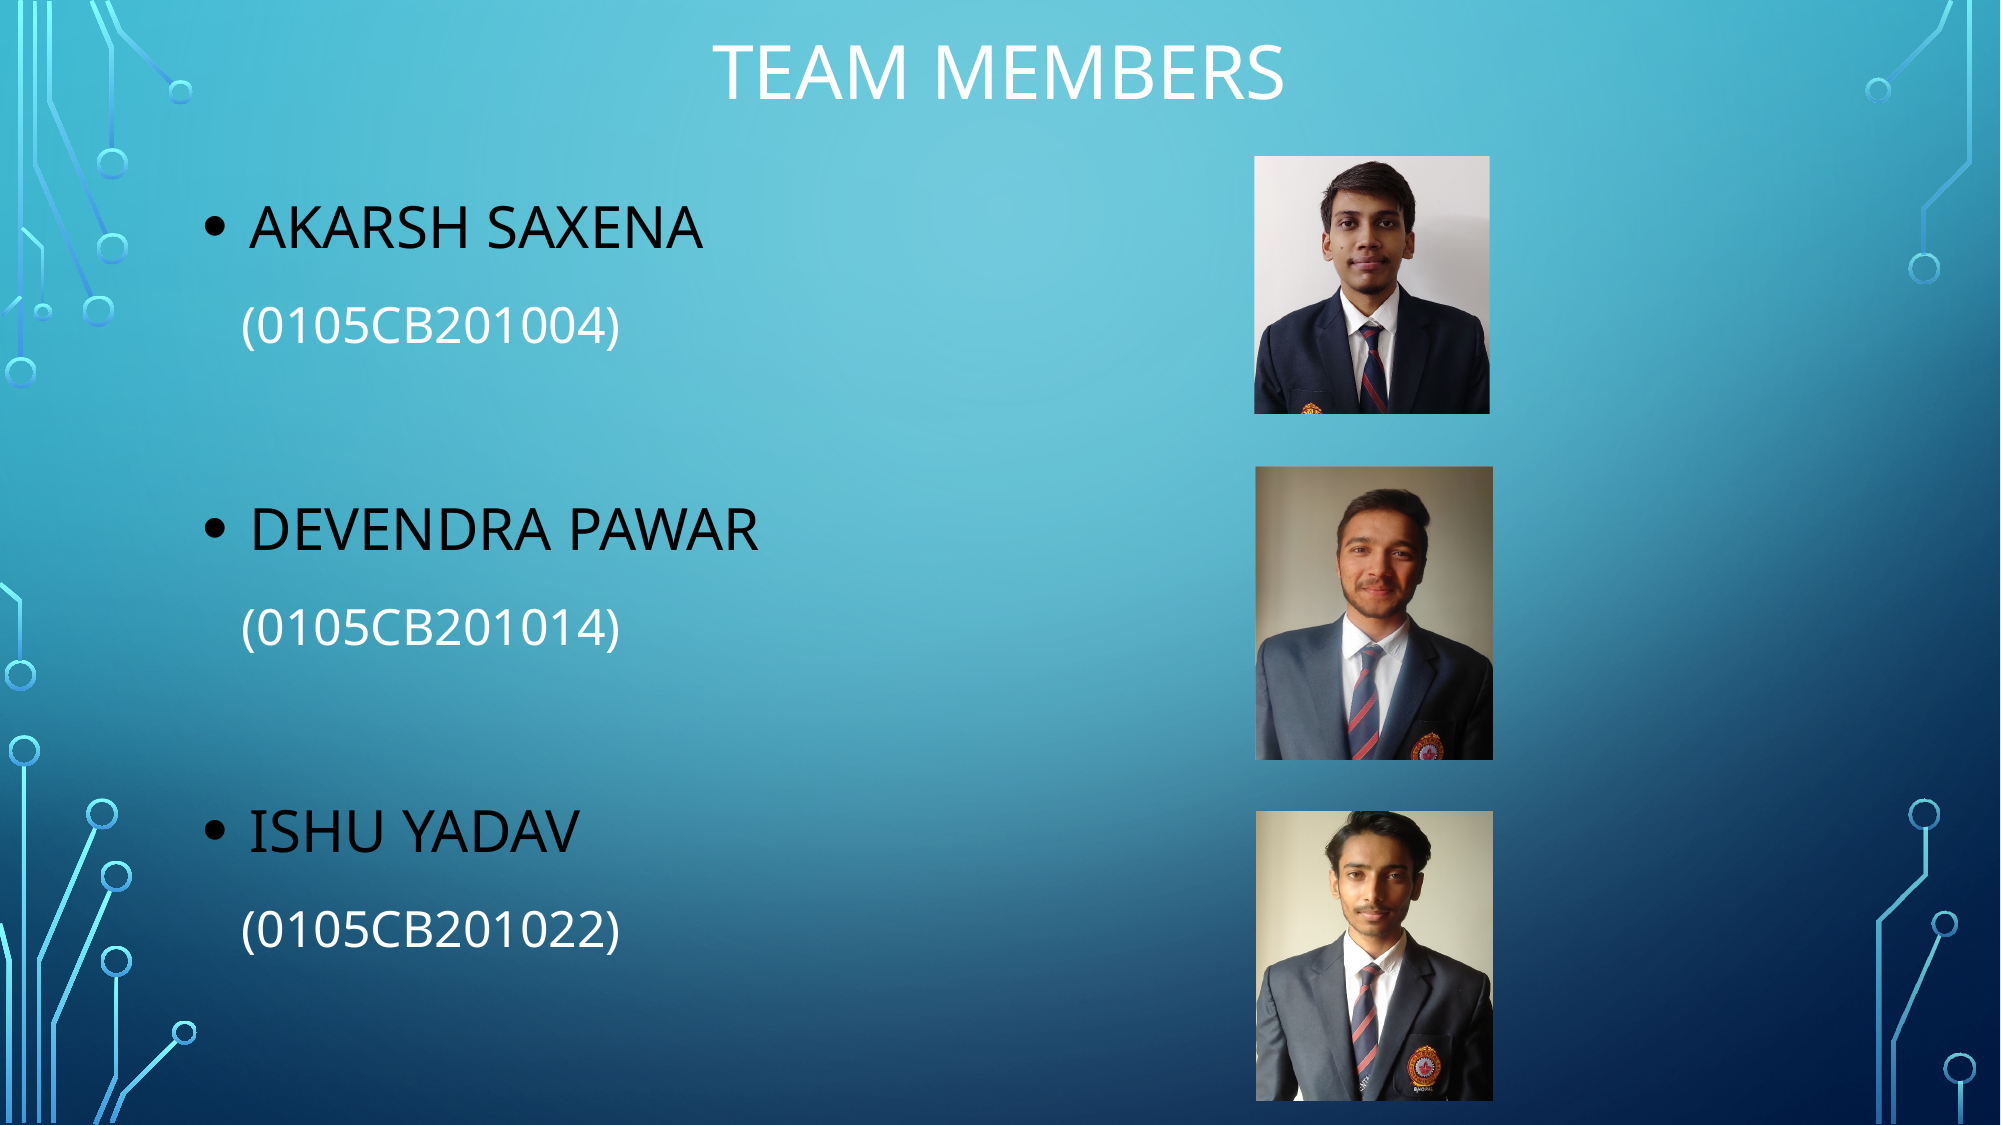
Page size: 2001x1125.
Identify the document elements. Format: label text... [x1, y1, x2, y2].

picture [1256, 810, 1494, 1102]
picture [1223, 467, 1519, 760]
list AKARSH SAXENA (0105CB201004) DEVENDRA PAWAR (0105CB201014) ISHU YADAV (0105CB201022) [187, 168, 1813, 1089]
title TEAM members [187, 14, 1813, 124]
picture [1254, 156, 1490, 414]
